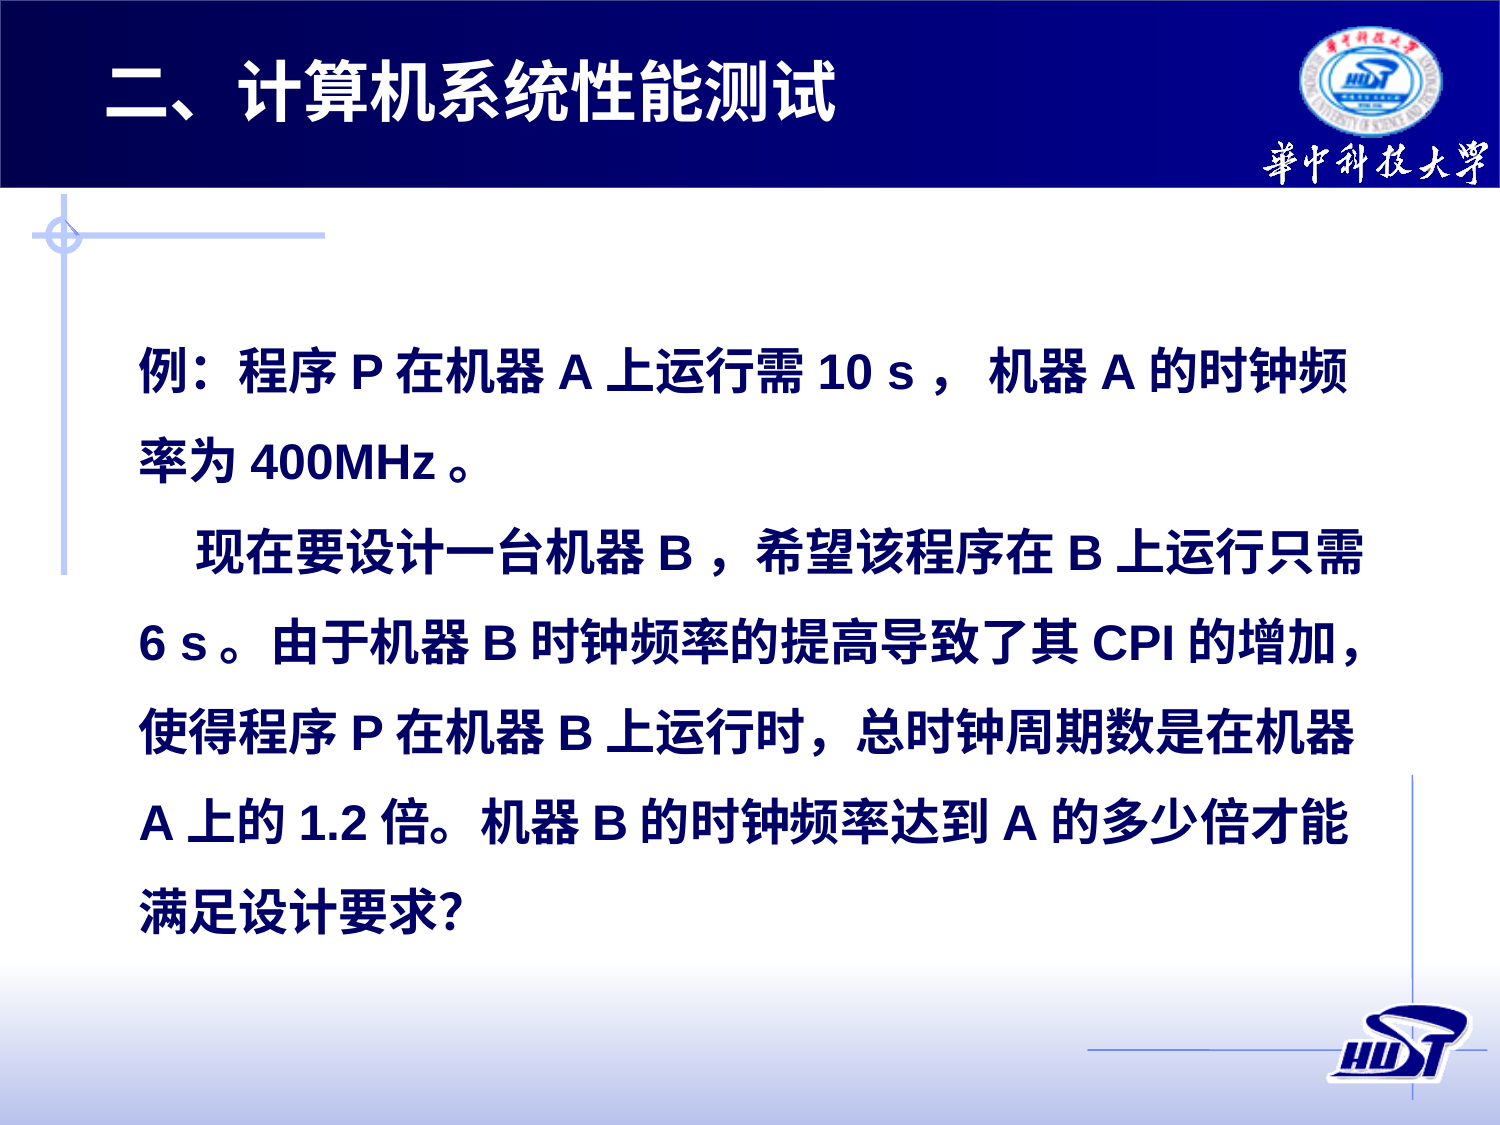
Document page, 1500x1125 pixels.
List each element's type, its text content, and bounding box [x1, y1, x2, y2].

picture [1262, 140, 1488, 185]
text_box 例：程序P在机器A上运行需10 s， 机器A的时钟频率为400MHz。 现在要设计一台机器B，希望该程序在B上运行只需6 s。由于机器B时钟频率的提高导致了其CPI的增加，使得程序P在机器B上运行时，总时钟周期数是在机器A上的1.2倍。机器B的时钟频率达到A的多少倍才能满足设计要求？ [123, 302, 1394, 988]
picture [1299, 26, 1443, 138]
text_box 二、计算机系统性能测试 [88, 42, 1282, 138]
